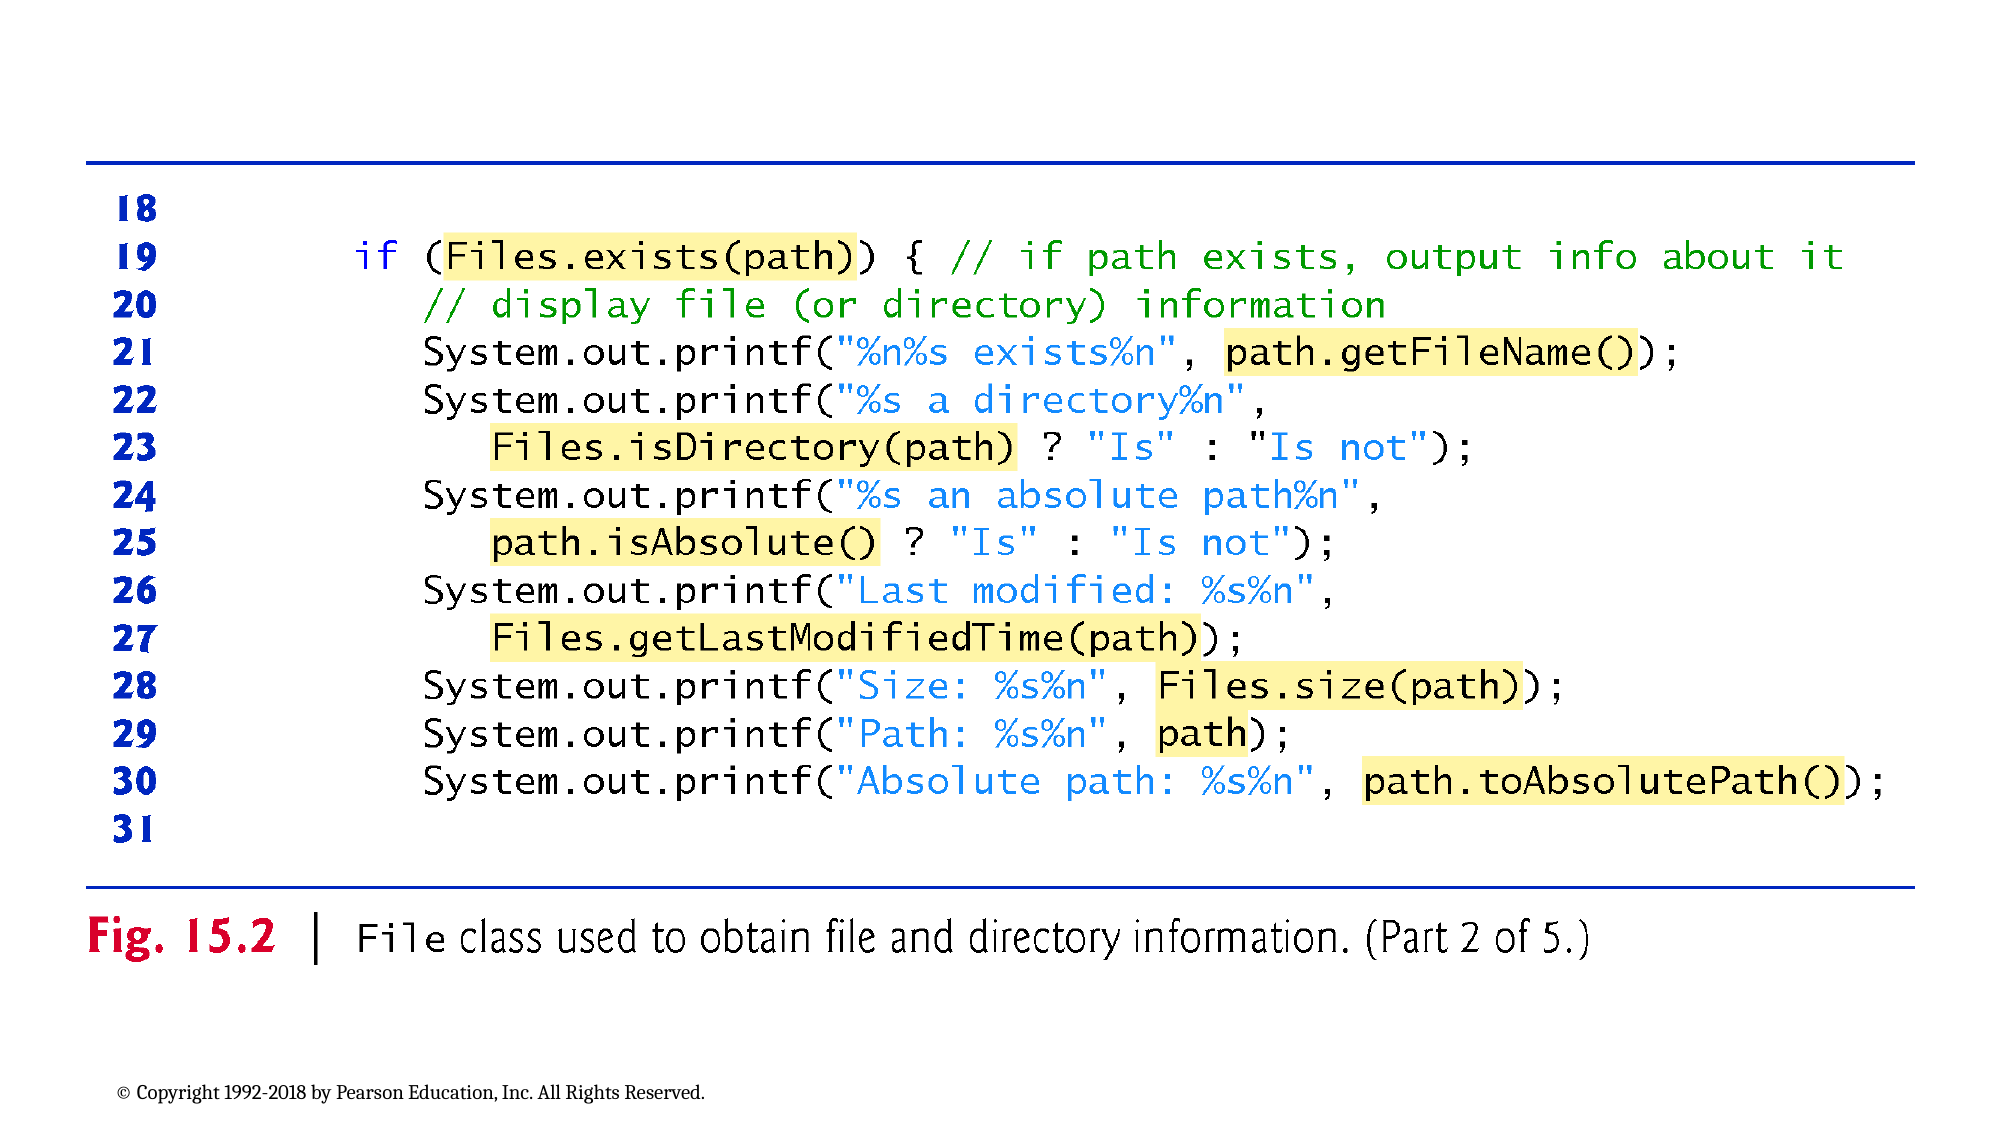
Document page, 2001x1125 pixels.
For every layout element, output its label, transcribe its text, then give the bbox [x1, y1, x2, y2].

footer © Copyright 1992-2018 by Pearson Education, Inc. All Rights Reserved. [99, 1065, 1473, 1112]
picture [0, 75, 2000, 1050]
